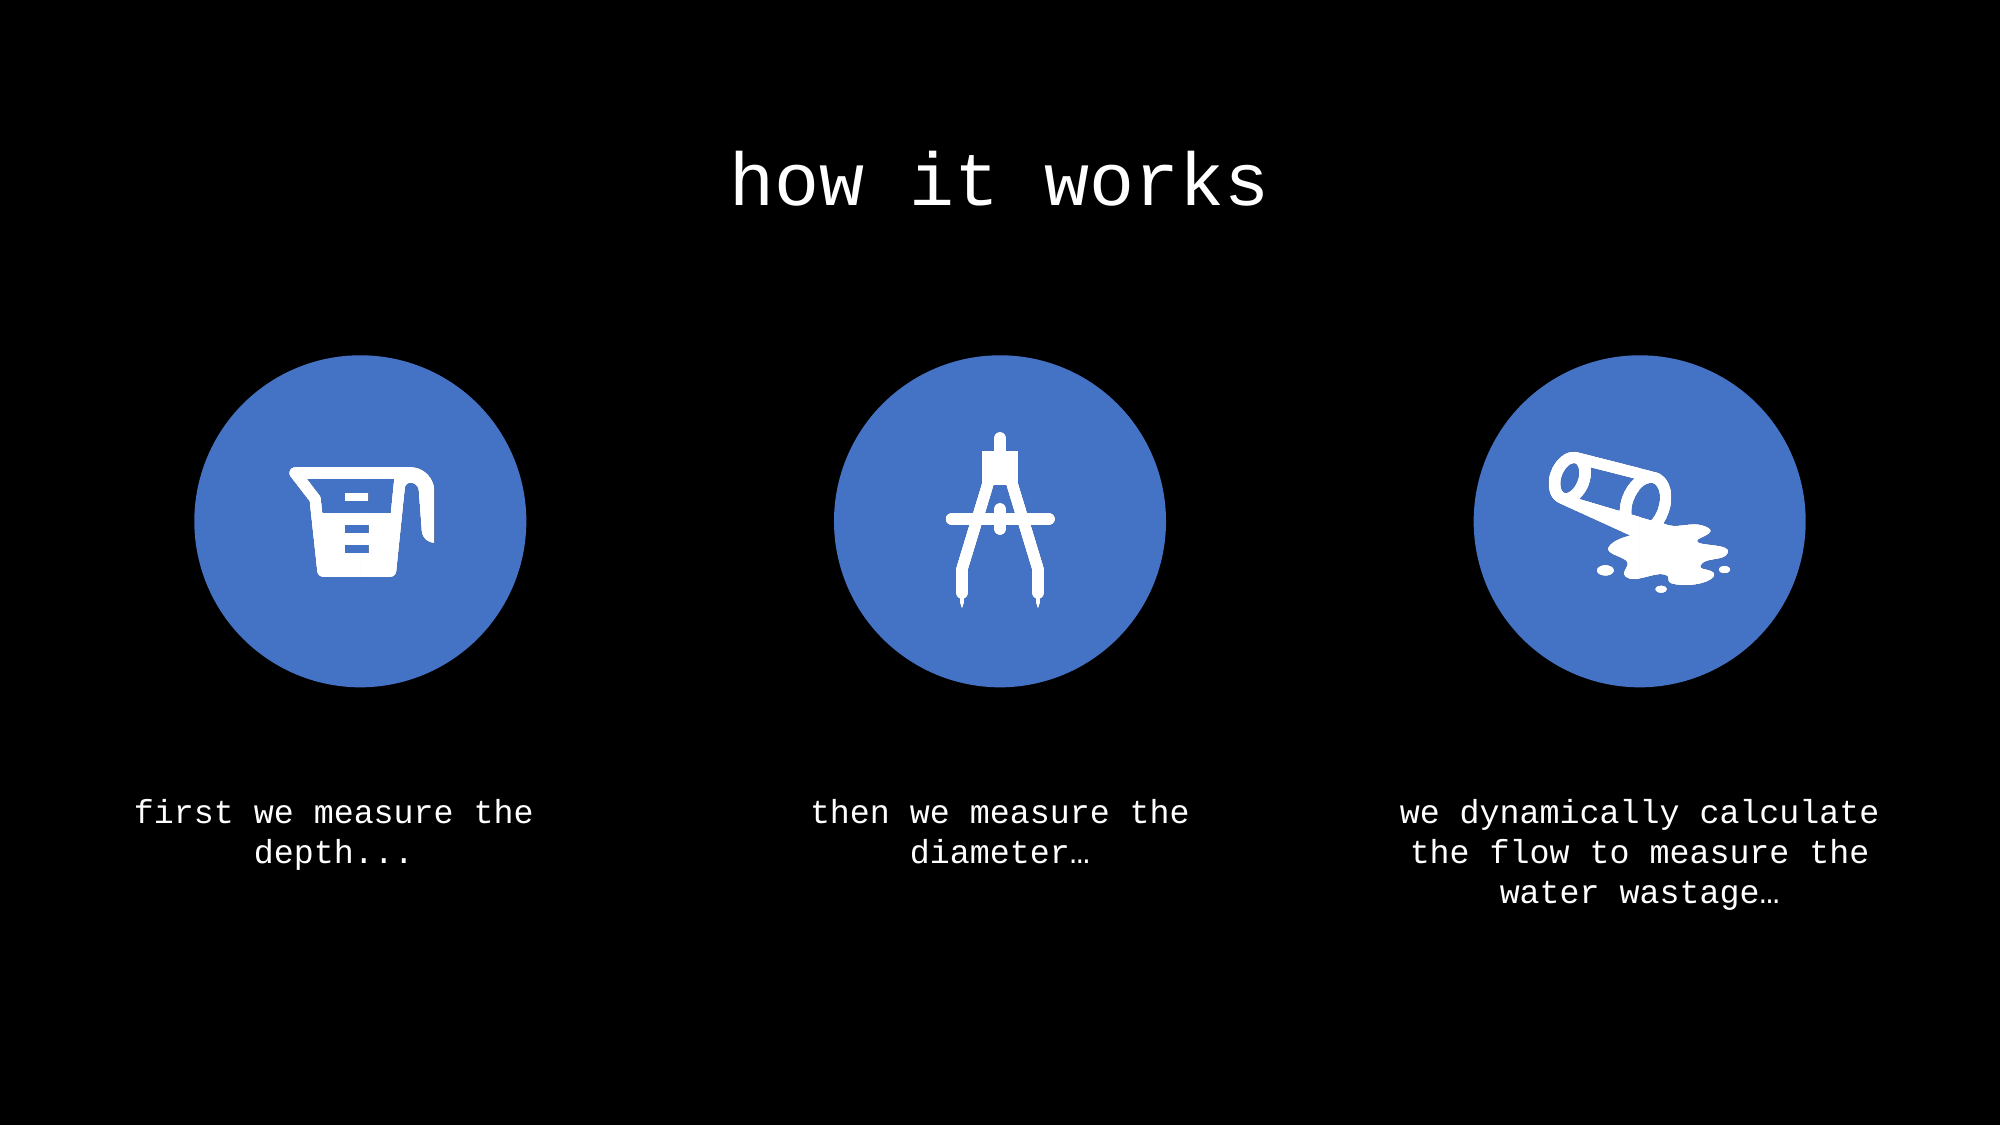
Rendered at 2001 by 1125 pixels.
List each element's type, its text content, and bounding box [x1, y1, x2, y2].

text_box how it works [500, 122, 1500, 228]
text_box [80, 307, 1919, 958]
